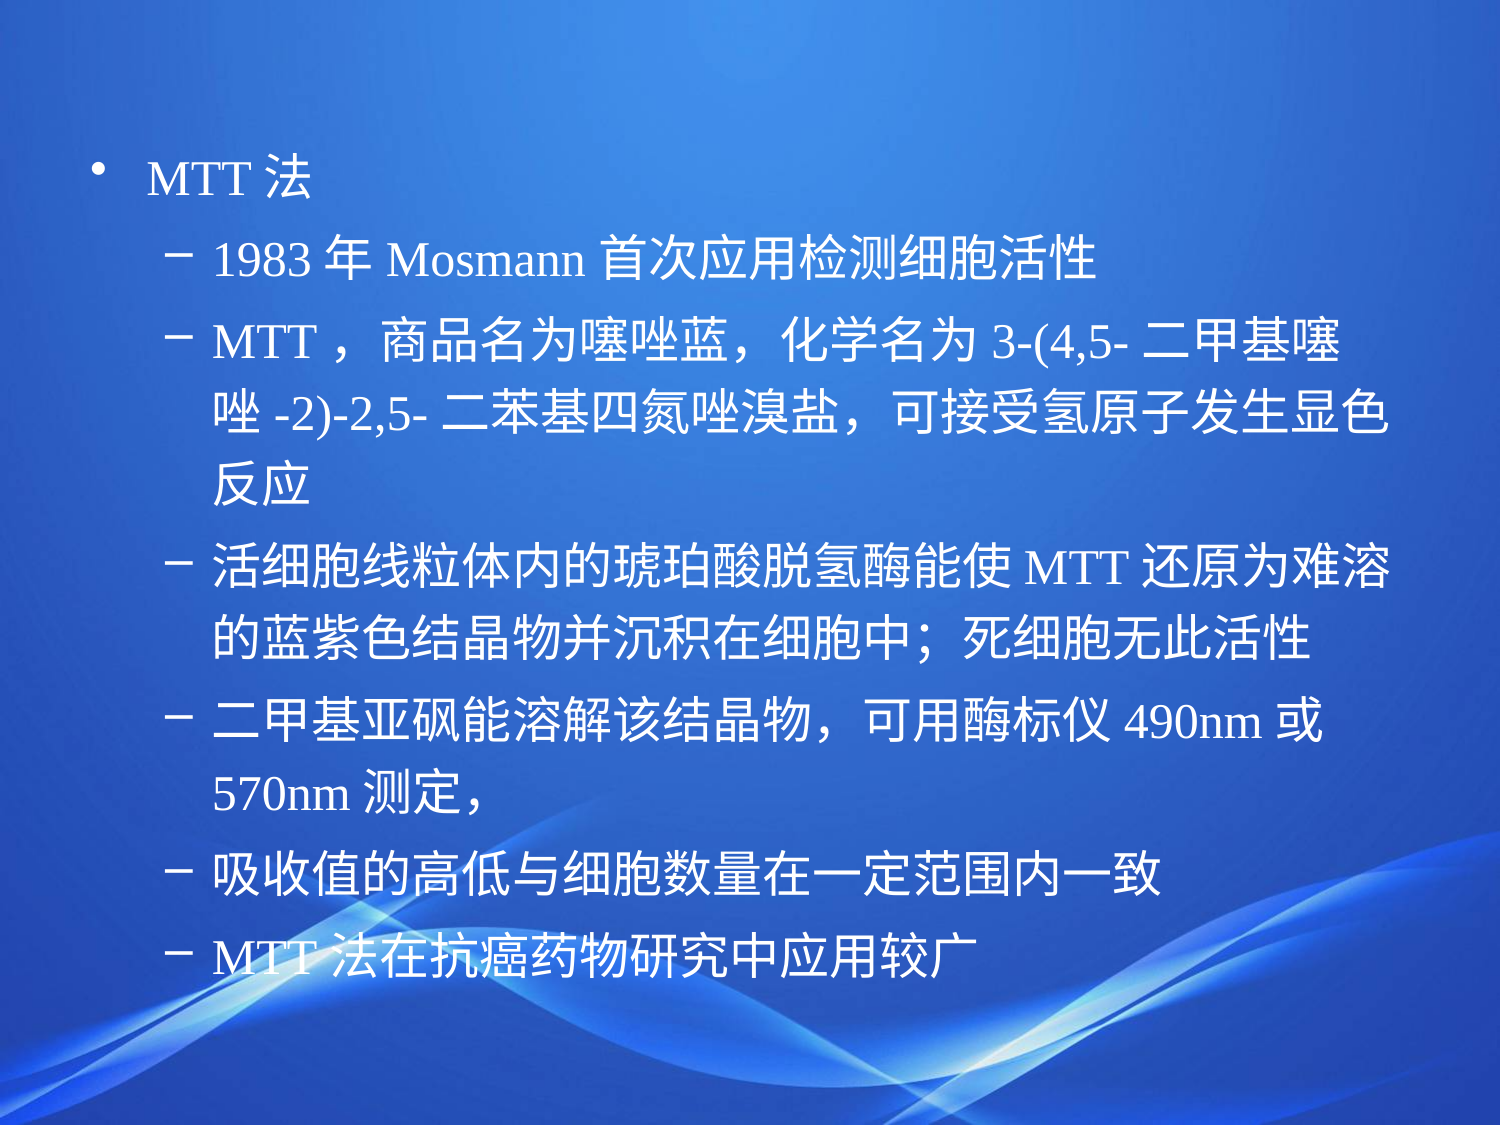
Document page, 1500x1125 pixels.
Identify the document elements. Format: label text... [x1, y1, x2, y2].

picture [0, 0, 1500, 1125]
list MTT法 1983年Mosmann首次应用检测细胞活性 MTT，商品名为噻唑蓝，化学名为3-(4,5-二甲基噻唑-2)-2,5-二苯基四氮唑溴盐，可接受氢原子发生显色反应 活细胞线粒体内的琥珀酸脱氢酶能使MTT还原为难溶的蓝紫色结晶物并沉积在细胞中；死细胞无此活性 二甲基亚砜能溶解该结晶物，可用酶标仪490nm或570nm测定， 吸收值的高低与细胞数量在一定范围内一致 MTT法在抗癌药物研究中应用较广 [75, 125, 1425, 1005]
